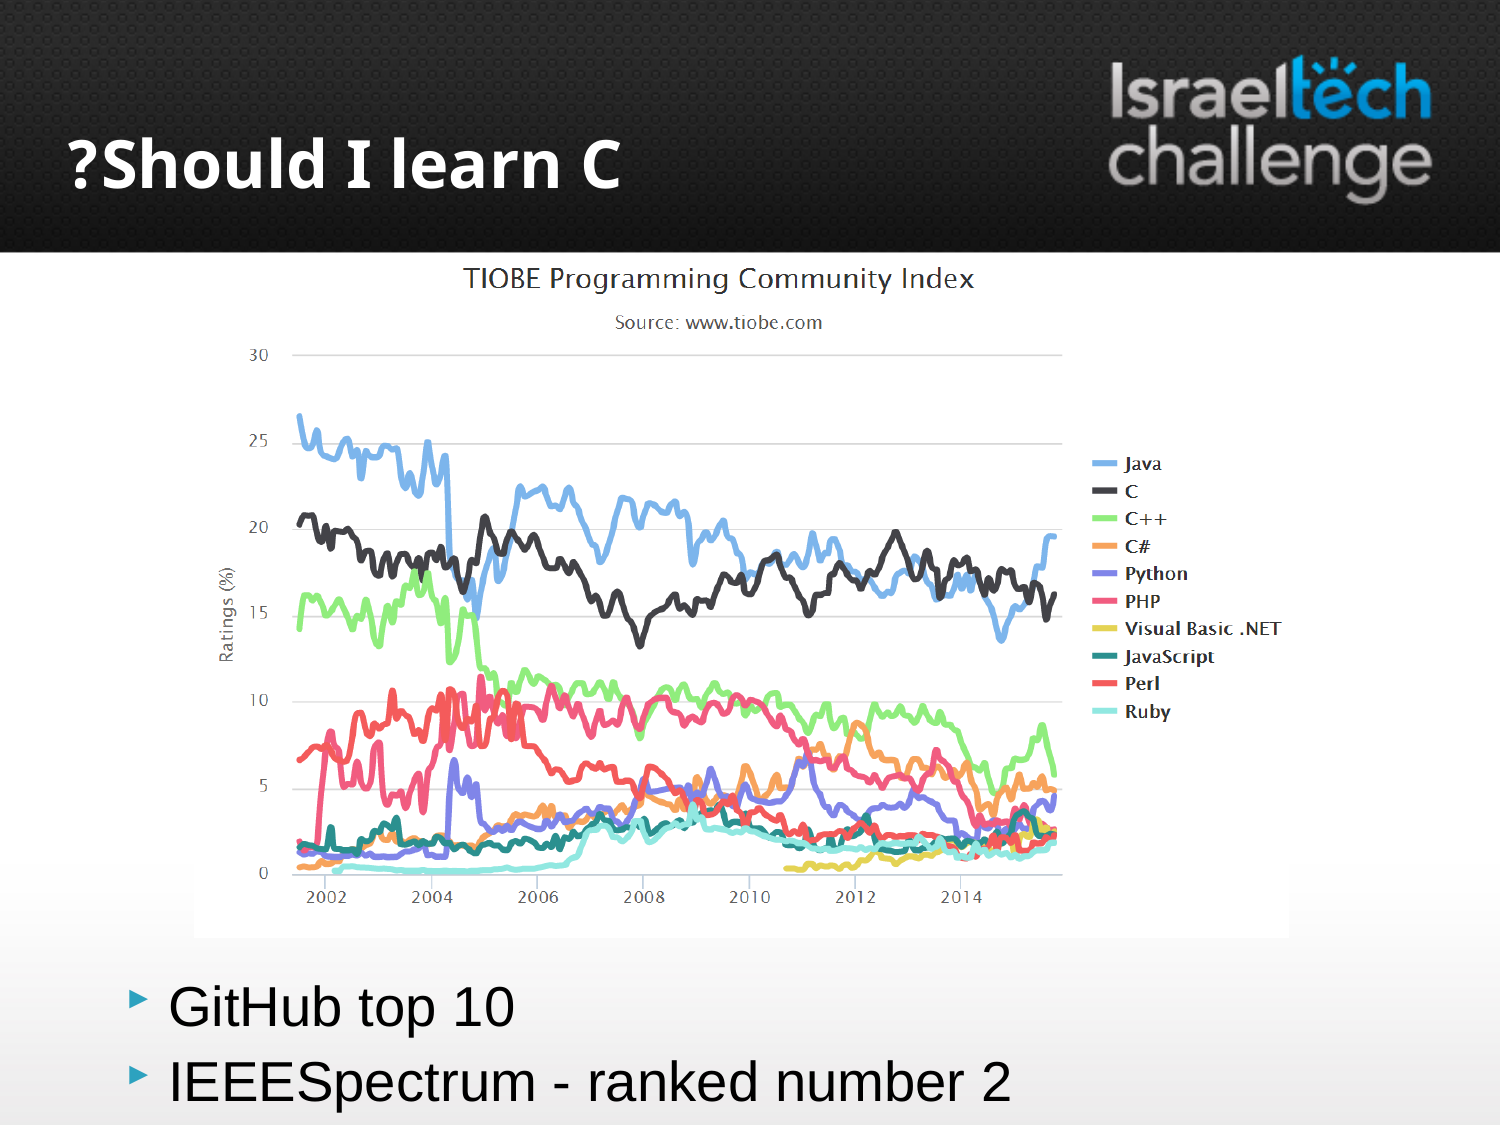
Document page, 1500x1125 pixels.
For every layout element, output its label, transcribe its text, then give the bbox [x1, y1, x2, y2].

list [75, 290, 1425, 1034]
title Should I learn C? [50, 55, 1104, 210]
text_box GitHub top 10 IEEESpectrum - ranked number 2 [93, 962, 1444, 1046]
picture [0, 0, 1500, 1125]
